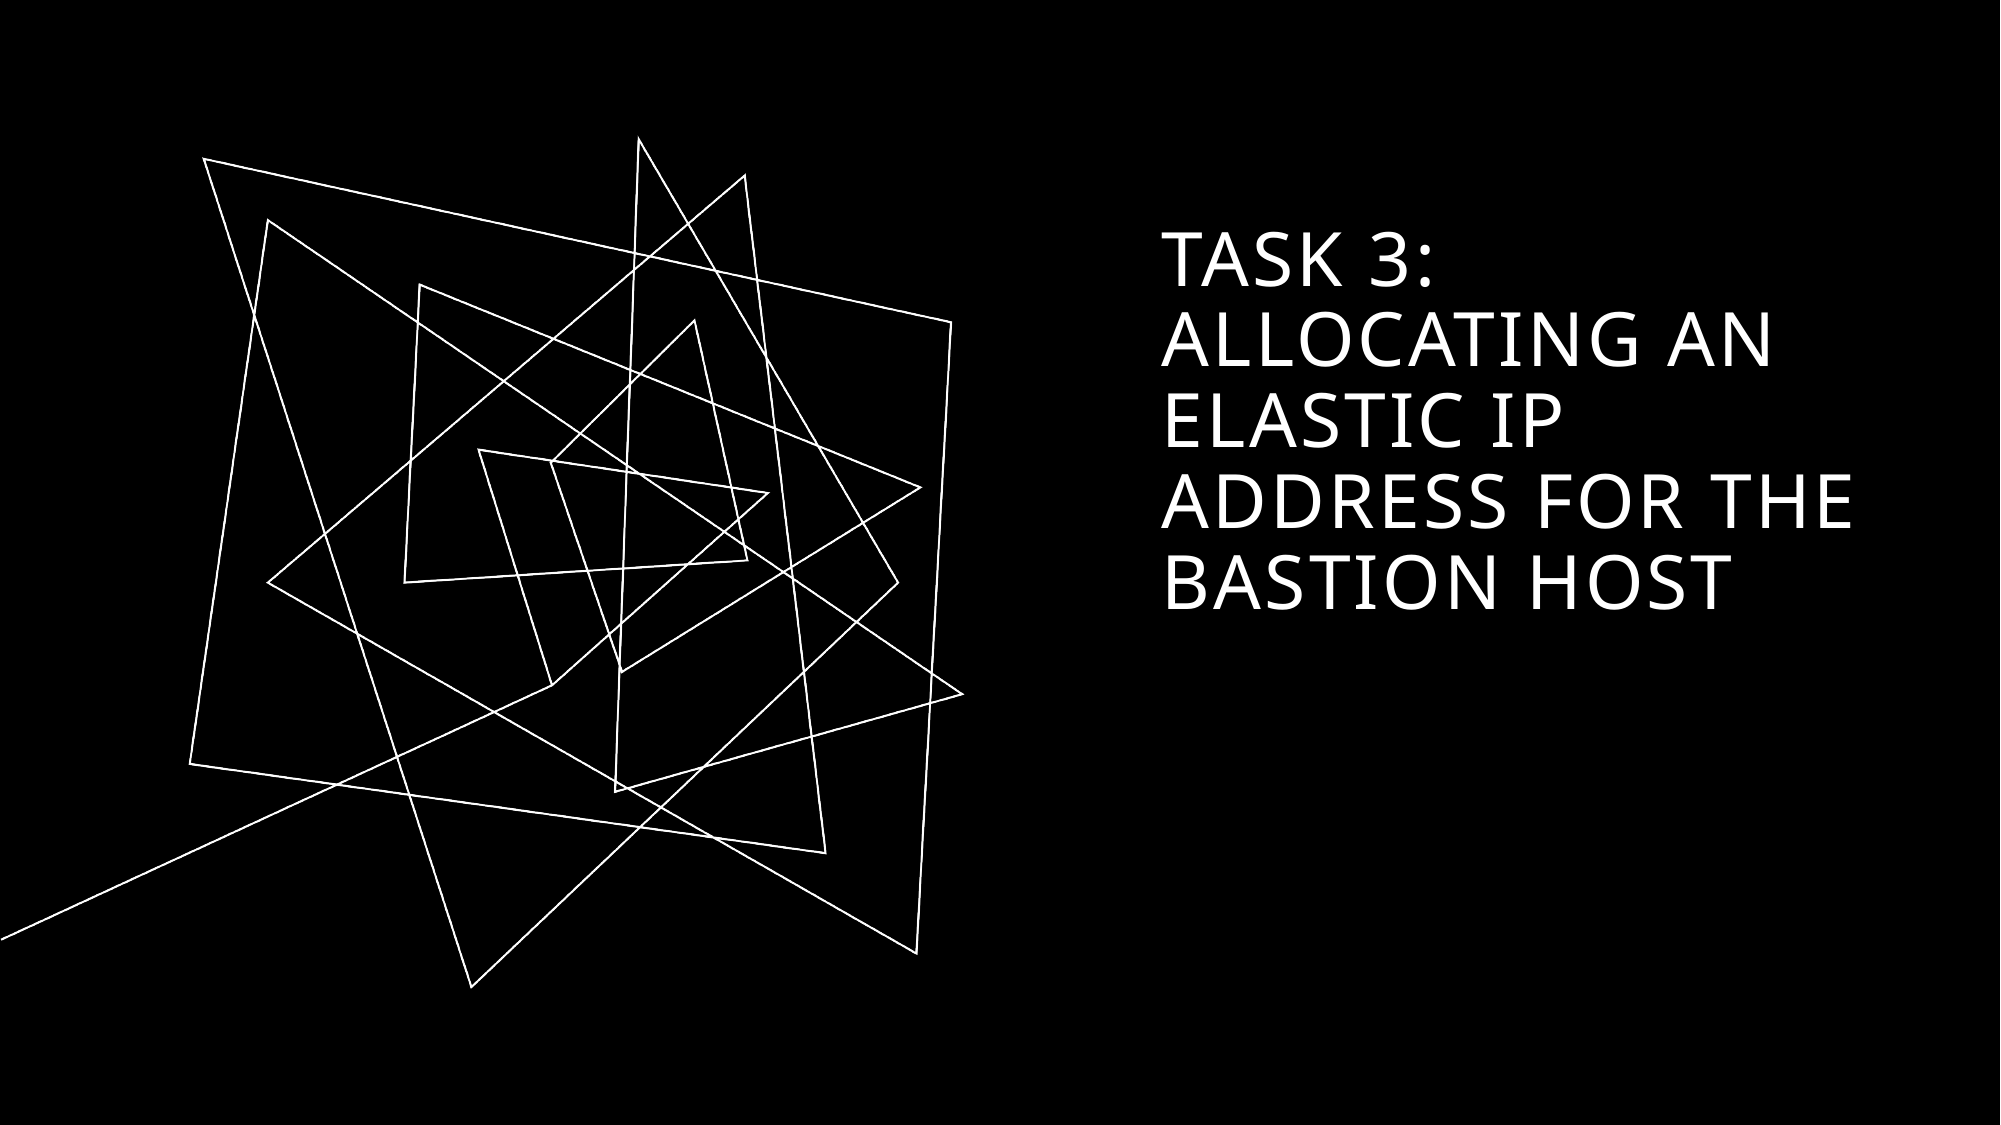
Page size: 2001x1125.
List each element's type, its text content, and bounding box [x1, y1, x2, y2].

title Task 3: Allocating an Elastic IP address for the bastion host [1146, 352, 1926, 634]
picture [0, 135, 965, 989]
